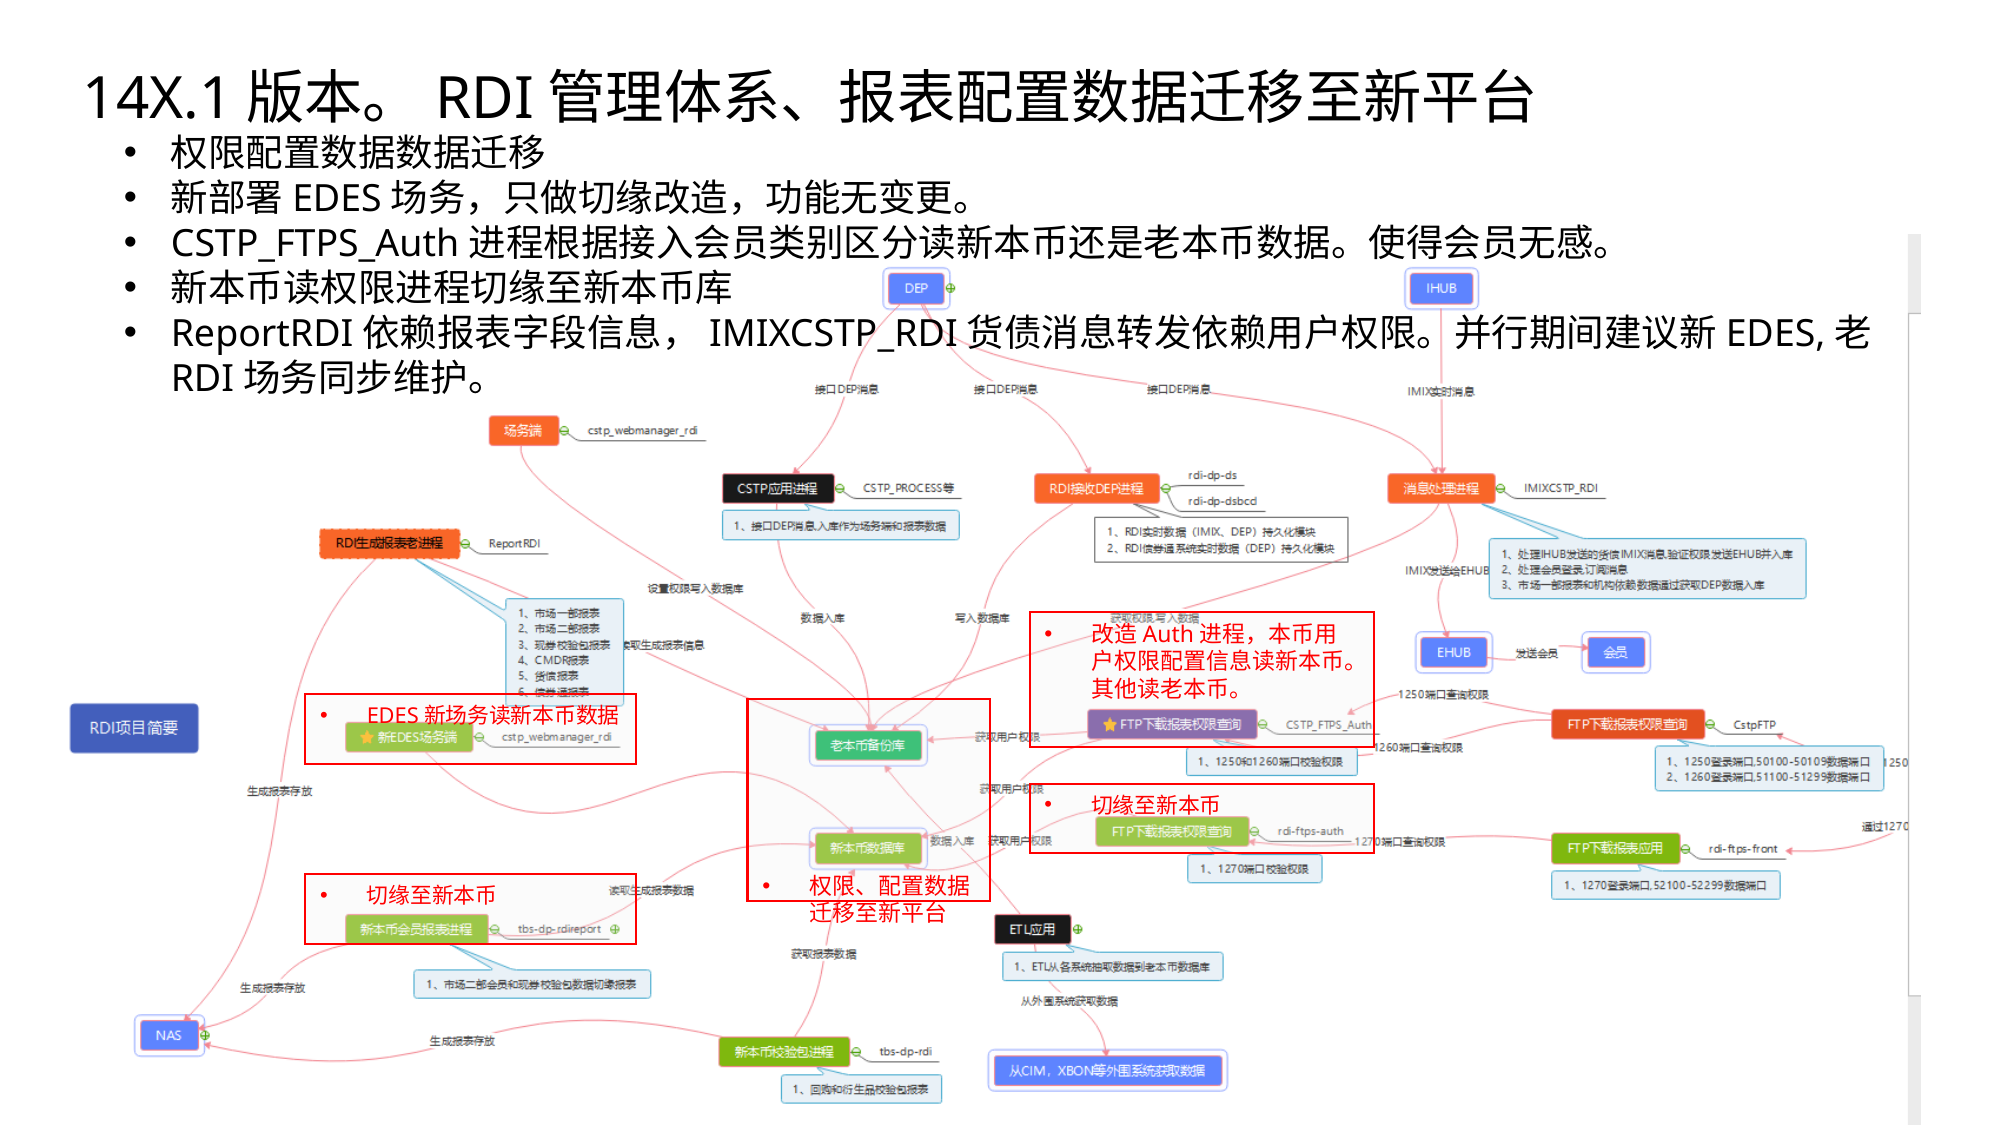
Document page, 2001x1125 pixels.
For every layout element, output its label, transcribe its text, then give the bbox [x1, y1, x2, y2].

text_box 权限配置数据数据迁移 新部署EDES场务，只做切缘改造，功能无变更。 CSTP_FTPS_Auth进程根据接入会员类别区分读新本币还是老本币数据。使得会员无感。 新本币读权限进程切缘至新本币库 ReportRDI依赖报表字段信息，IMIXCSTP_RDI货债消息转发依赖用户权限。并行期间建议新EDES,老RDI场务同步维护。 [109, 76, 1889, 234]
title 14X.1版本。RDI管理体系、报表配置数据迁移至新平台 [67, 36, 1793, 164]
picture [59, 234, 1921, 1125]
